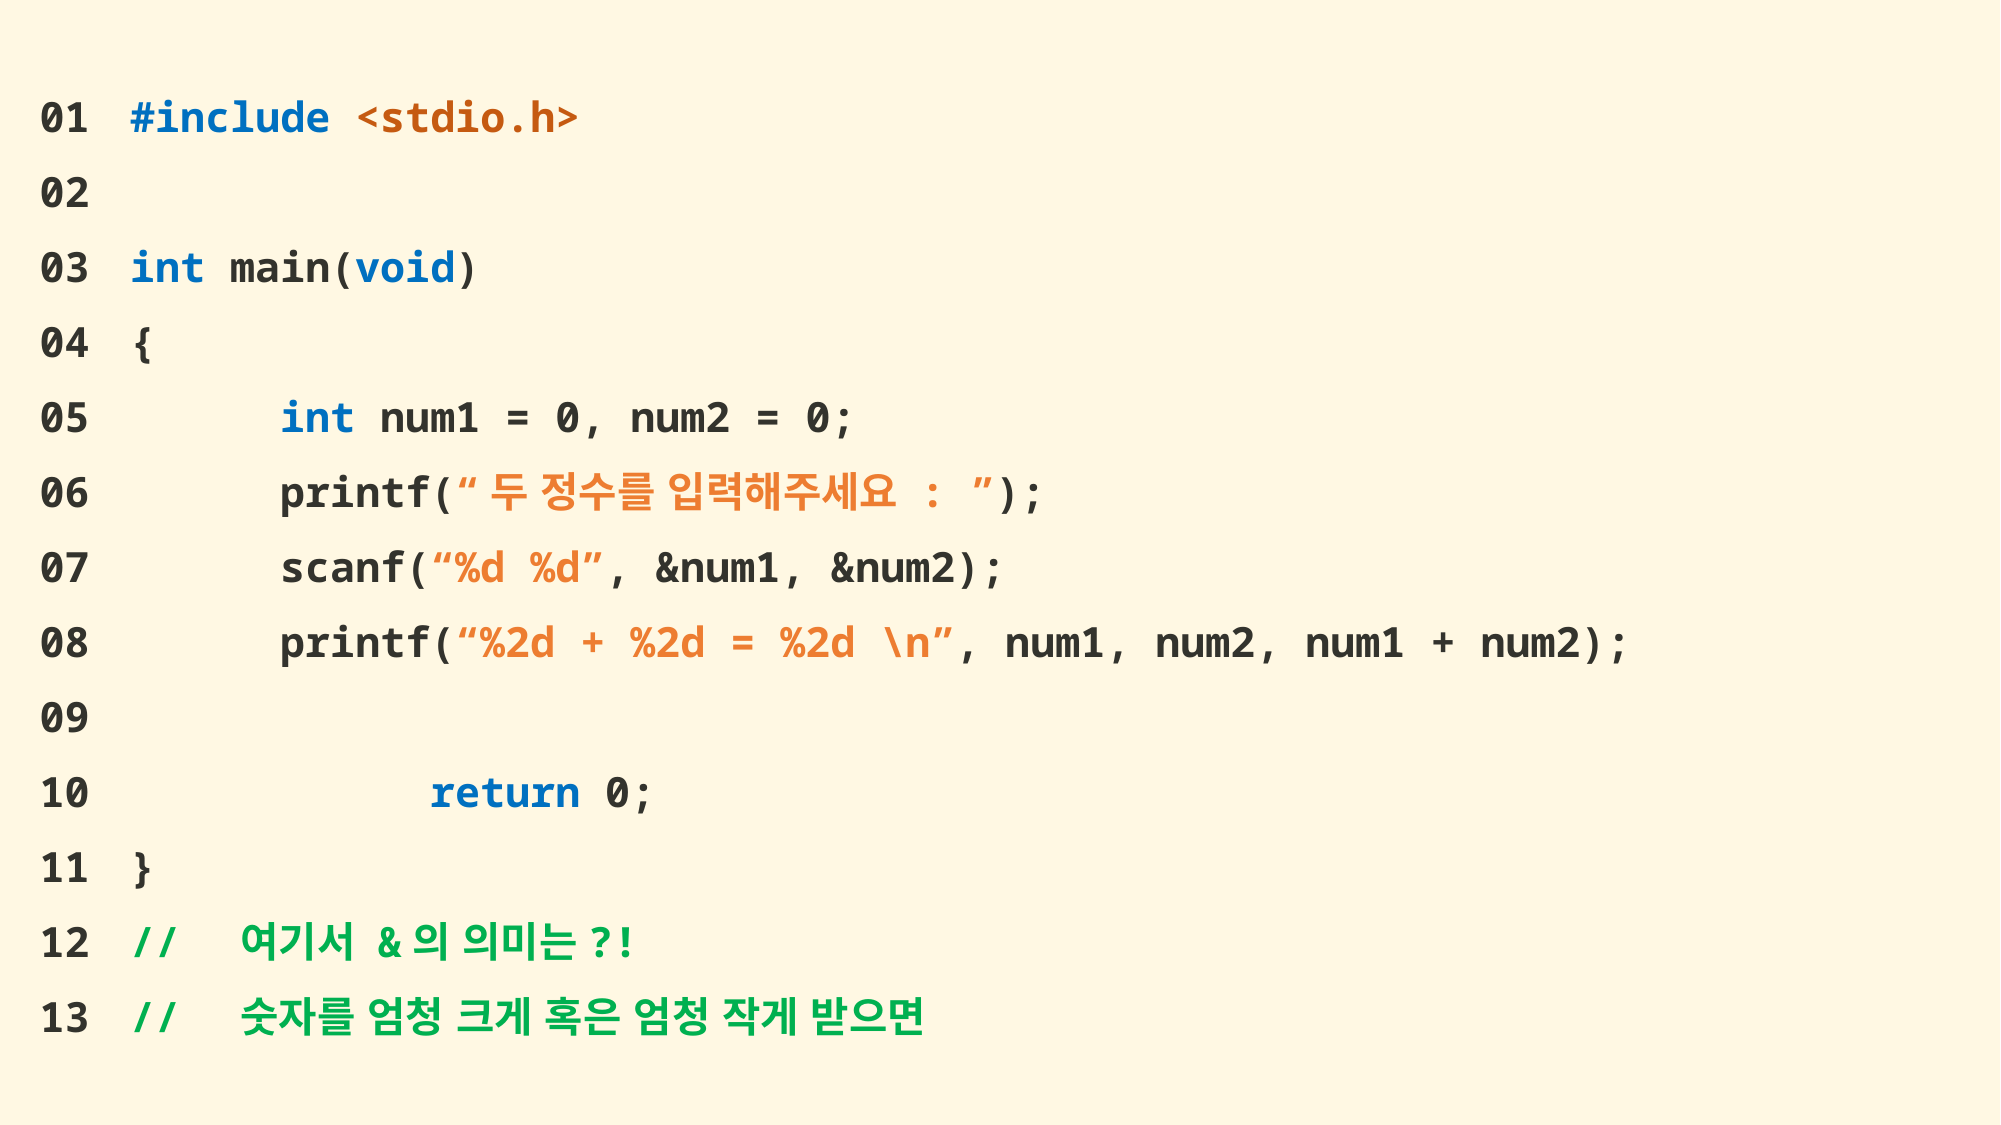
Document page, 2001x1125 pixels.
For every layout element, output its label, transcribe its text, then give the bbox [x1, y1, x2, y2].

text_box #include <stdio.h> int main(void) { int num1 = 0, num2 = 0; printf(“두 정수를 입력해주세요 : ”); scanf(“%d %d”, &num1, &num2); printf(“%2d + %2d = %2d \n”, num1, num2, num1 + num2); return 0; } // 여기서 &의 의미는?! // 숫자를 엄청 크게 혹은 엄청 작게 받으면 [116, 58, 1858, 1048]
text_box 01 02 03 04 05 06 07 08 09 10 11 12 13 [24, 58, 116, 1048]
